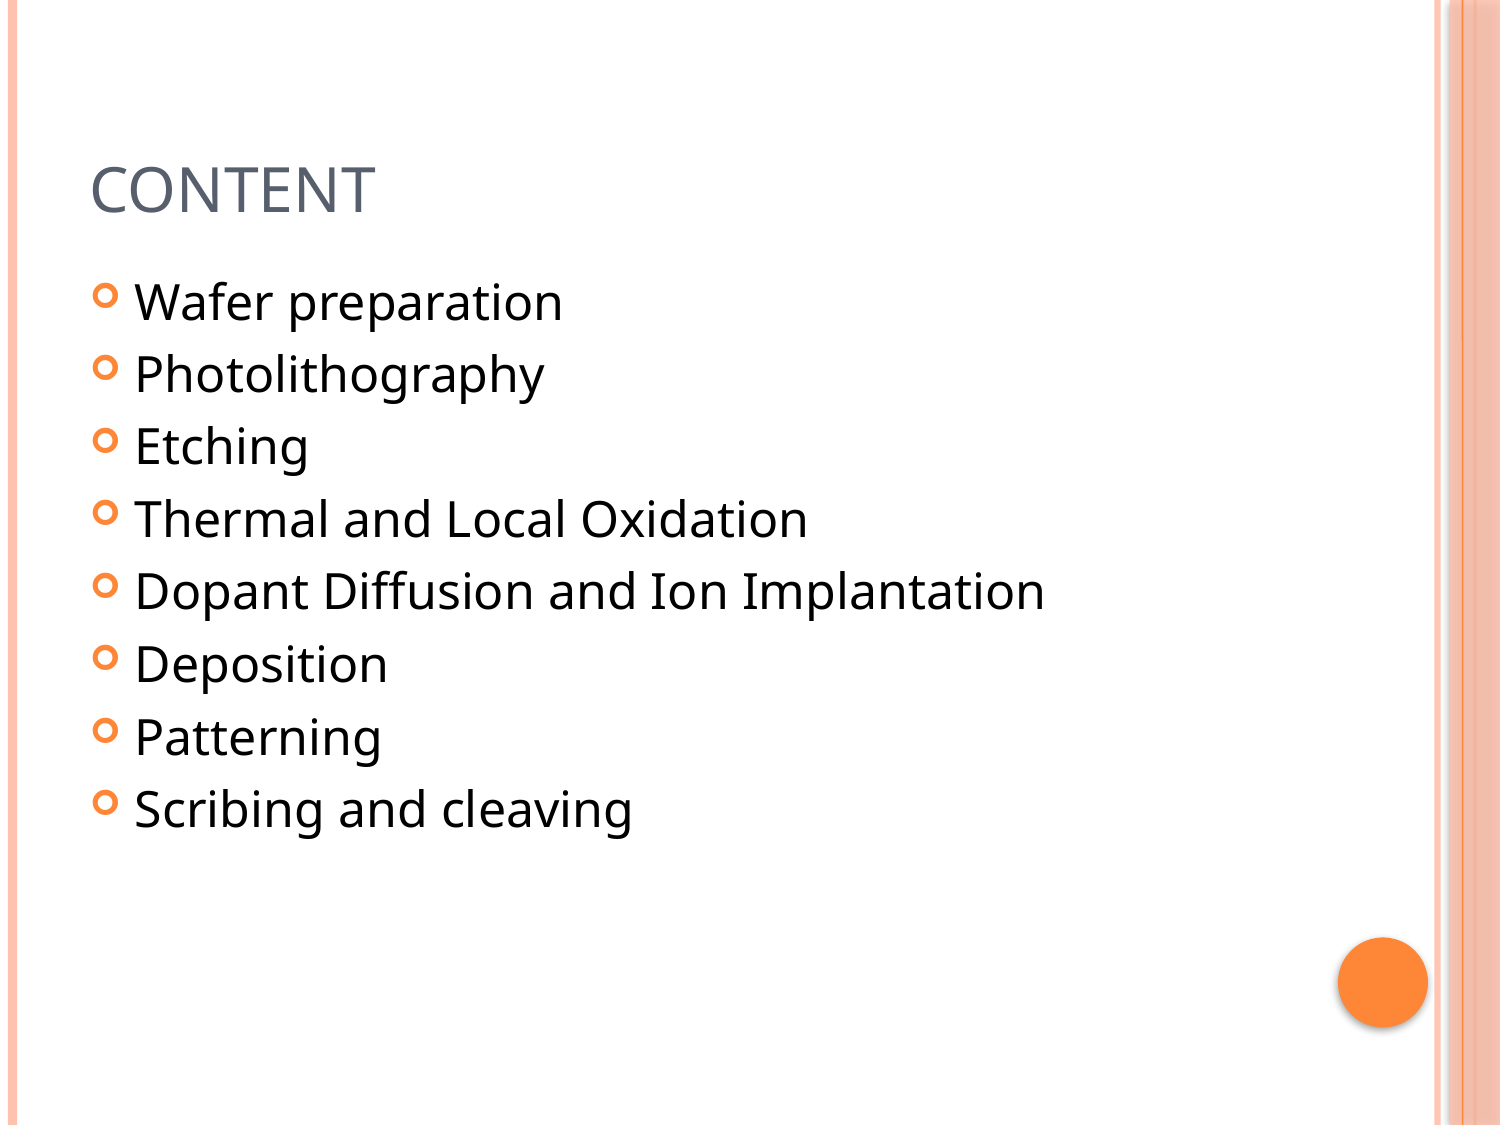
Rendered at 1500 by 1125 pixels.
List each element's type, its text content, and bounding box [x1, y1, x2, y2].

title Content [75, 45, 1300, 233]
list Wafer preparation Photolithography Etching Thermal and Local Oxidation Dopant Diffusion and Ion Implantation Deposition Patterning Scribing and cleaving [75, 262, 1300, 1062]
